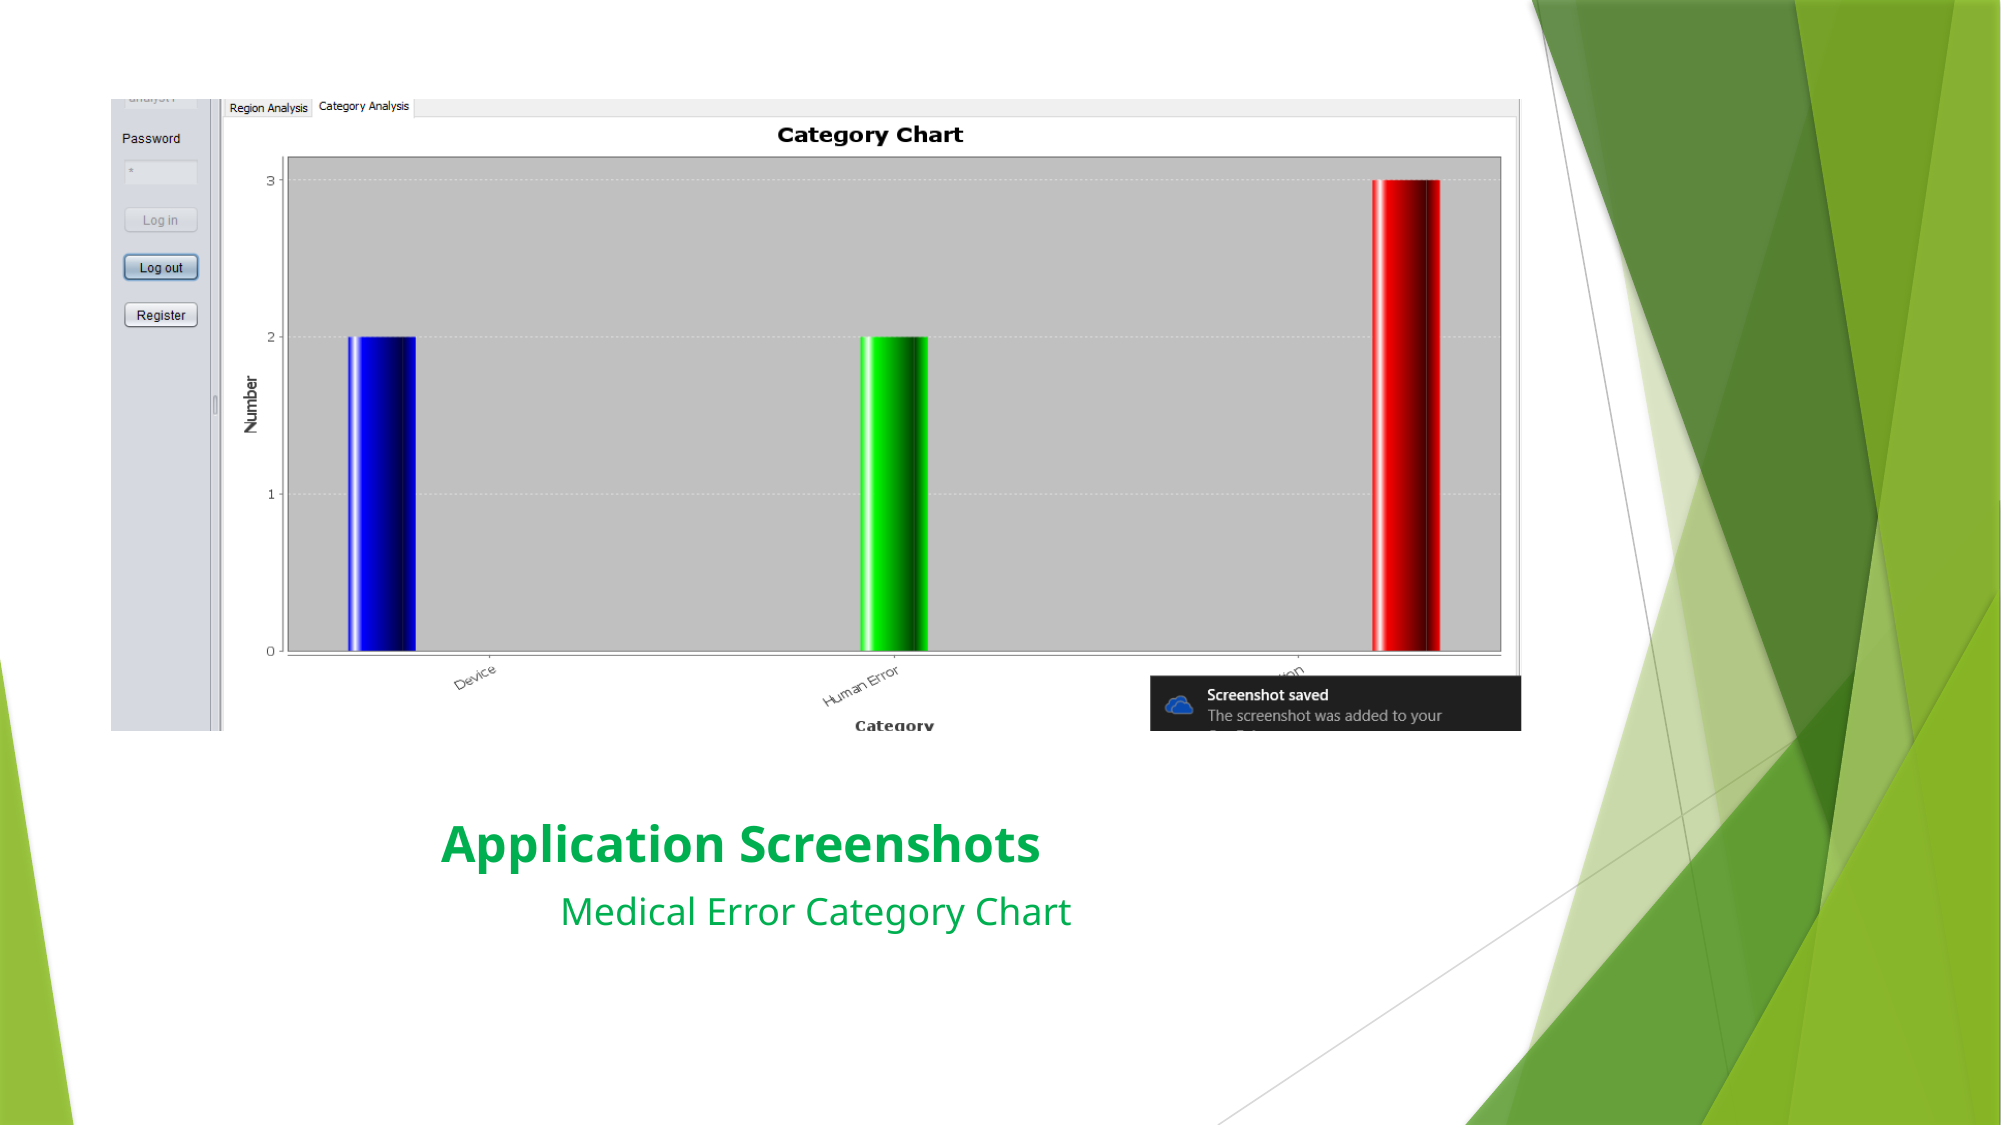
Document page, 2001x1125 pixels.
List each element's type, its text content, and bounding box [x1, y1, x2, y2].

list Medical Error Category Chart [111, 880, 1522, 991]
picture [110, 99, 1522, 732]
title Application Screenshots [111, 787, 1522, 880]
